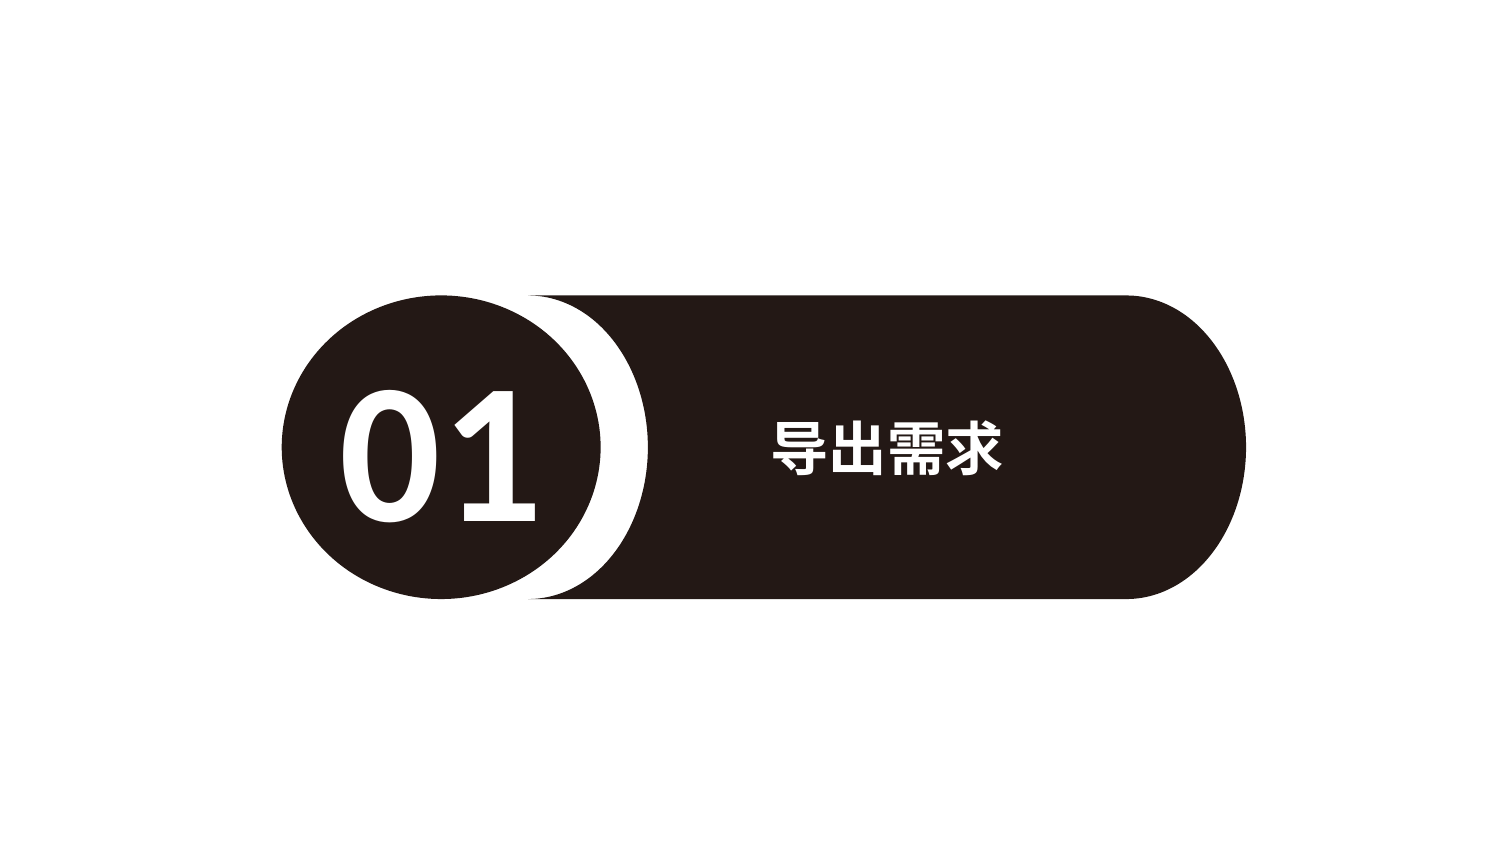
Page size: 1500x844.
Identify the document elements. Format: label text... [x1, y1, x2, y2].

text_box [526, 293, 1249, 602]
text_box [279, 340, 325, 555]
text_box [362, 293, 521, 313]
text_box 01 [325, 313, 558, 569]
text_box 导出需求 [743, 387, 1031, 490]
text_box [342, 569, 540, 602]
text_box [558, 340, 603, 554]
